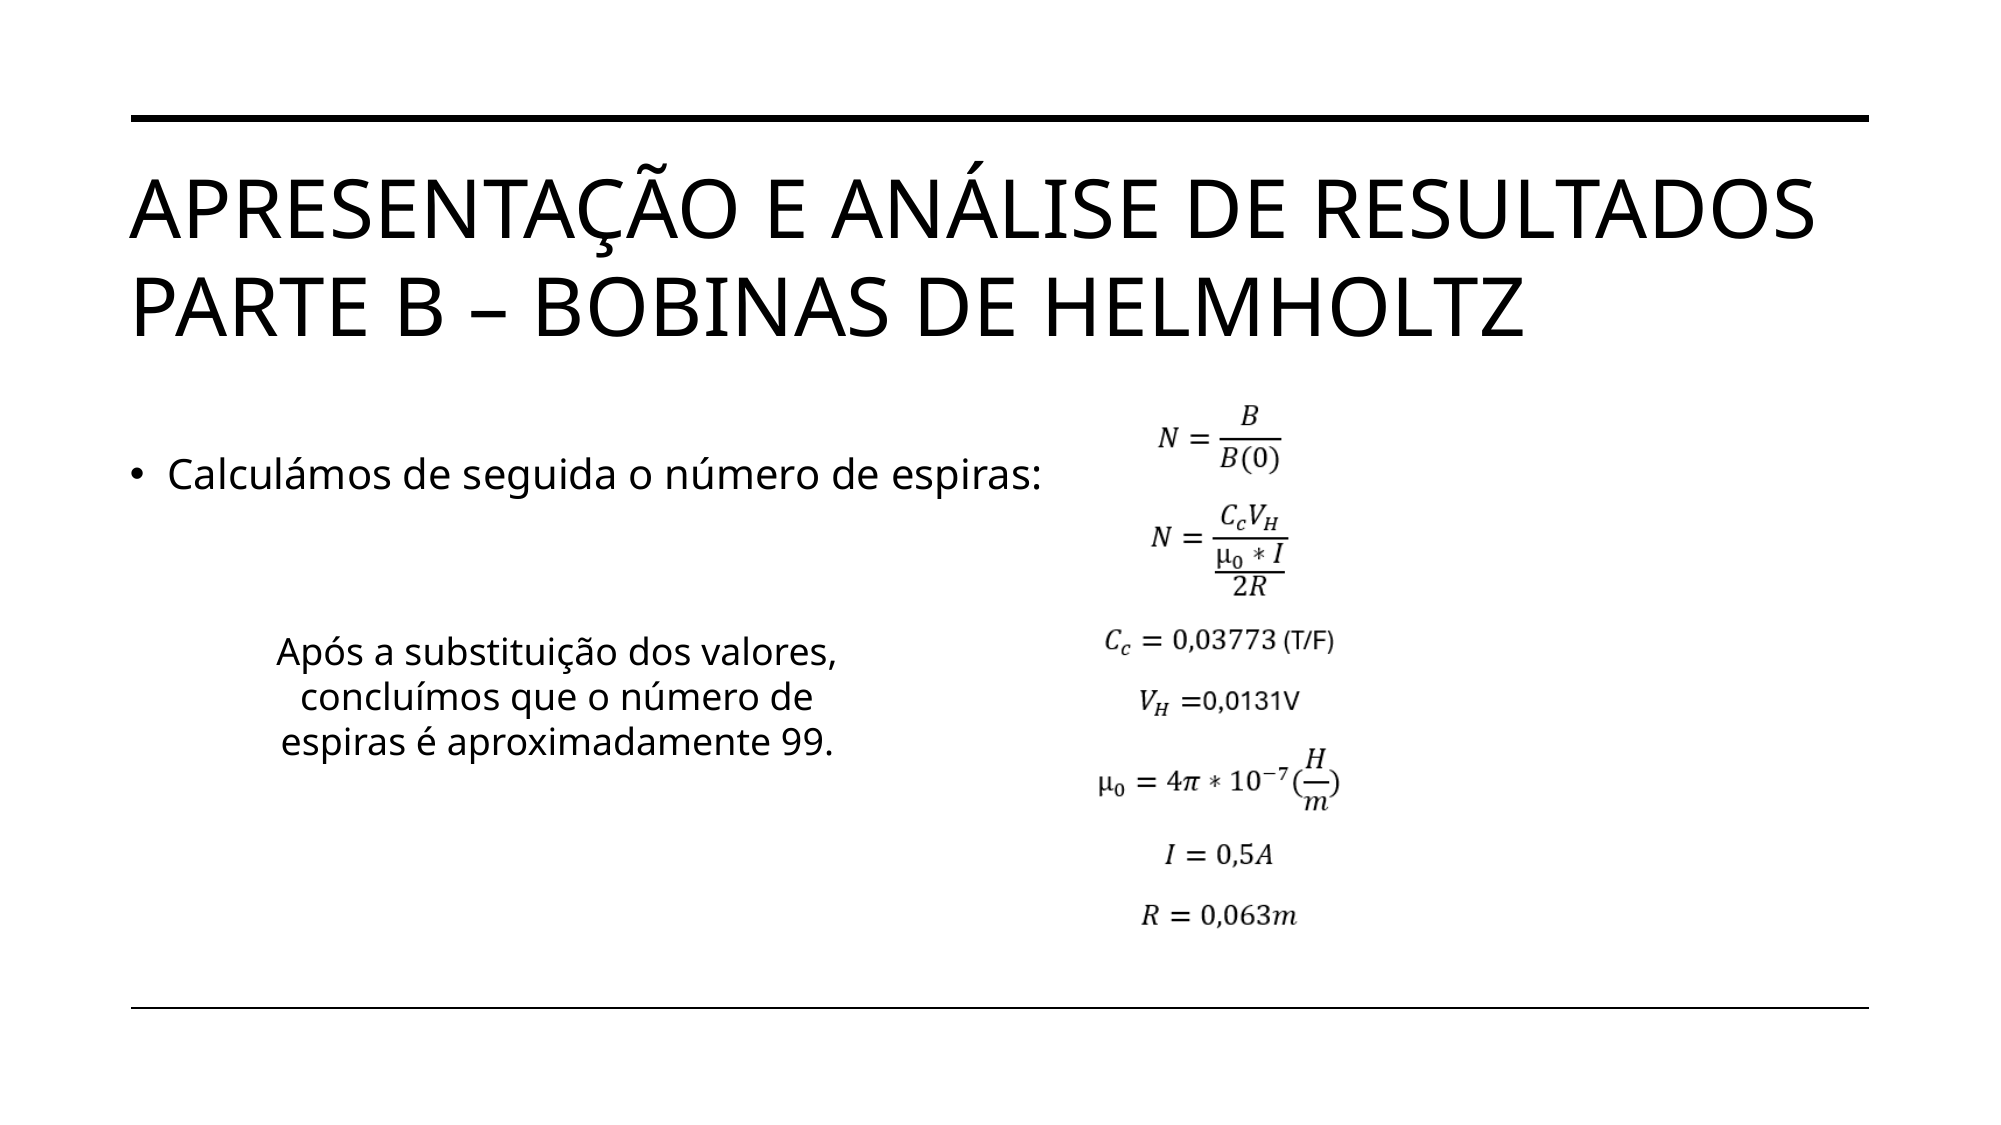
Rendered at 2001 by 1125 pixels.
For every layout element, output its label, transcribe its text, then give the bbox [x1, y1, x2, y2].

title Apresentação e análise de resultados Parte B – Bobinas de Helmholtz [114, 149, 1869, 364]
list Calculámos de seguida o número de espiras: [114, 364, 1869, 978]
text_box Após a substituição dos valores, concluímos que o número de espiras é aproximadamente 99. [246, 620, 869, 770]
picture [1068, 382, 1388, 961]
